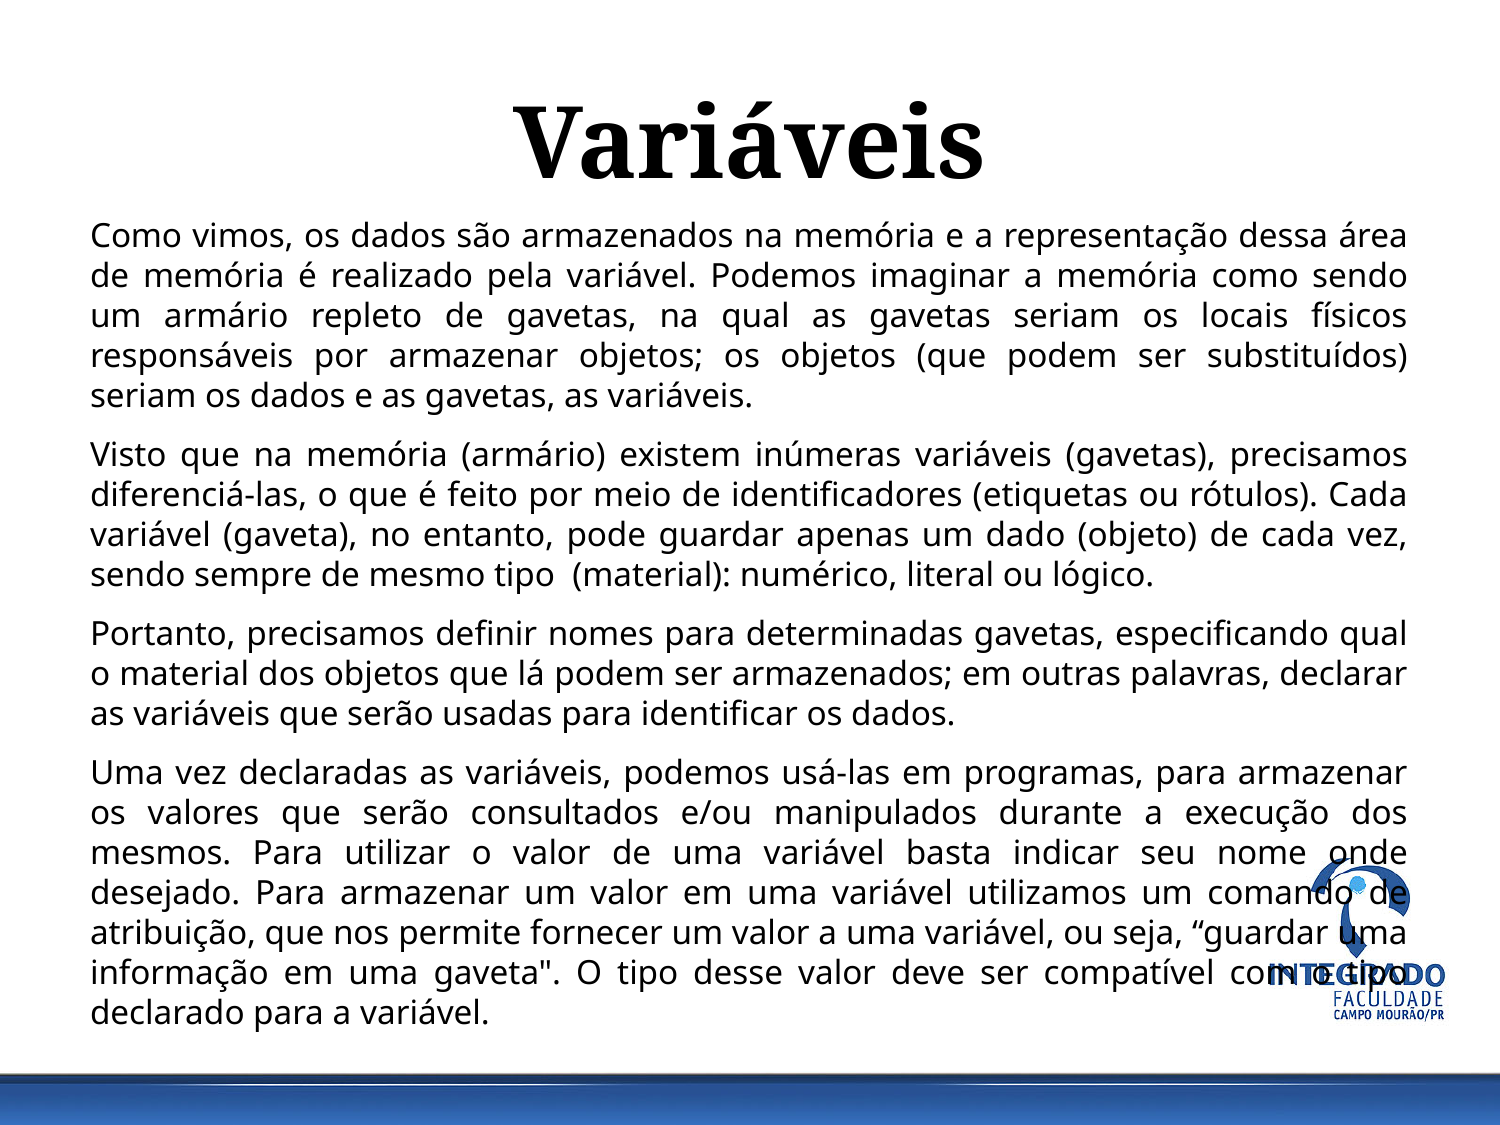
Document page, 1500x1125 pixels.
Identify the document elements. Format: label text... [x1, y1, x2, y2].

picture [0, 0, 1500, 1125]
list Como vimos, os dados são armazenados na memória e a representação dessa área de memória é realizado pela variável. Podemos imaginar a memória como sendo um armário repleto de gavetas, na qual as gavetas seriam os locais físicos responsáveis por armazenar objetos; os objetos (que podem ser substituídos) seriam os dados e as gavetas, as variáveis. Visto que na memória (armário) existem inúmeras variáveis (gavetas), precisamos diferenciá-las, o que é feito por meio de identificadores (etiquetas ou rótulos). Cada variável (gaveta), no entanto, pode guardar apenas um dado (objeto) de cada vez, sendo sempre de mesmo tipo (material): numérico, literal ou lógico. Portanto, precisamos definir nomes para determinadas gavetas, especificando qual o material dos objetos que lá podem ser armazenados; em outras palavras, declarar as variáveis que serão usadas para identificar os dados. Uma vez declaradas as variáveis, podemos usá-las em programas, para armazenar os valores que serão consultados e/ou manipulados durante a execução dos mesmos. Para utilizar o valor de uma variável basta indicar seu nome onde desejado. Para armazenar um valor em uma variável utilizamos um comando de atribuição, que nos permite fornecer um valor a uma variável, ou seja, “guardar uma informação em uma gaveta". O tipo desse valor deve ser compatível com o tipo declarado para a variável. [75, 207, 1425, 976]
title Variáveis [75, 45, 1425, 207]
